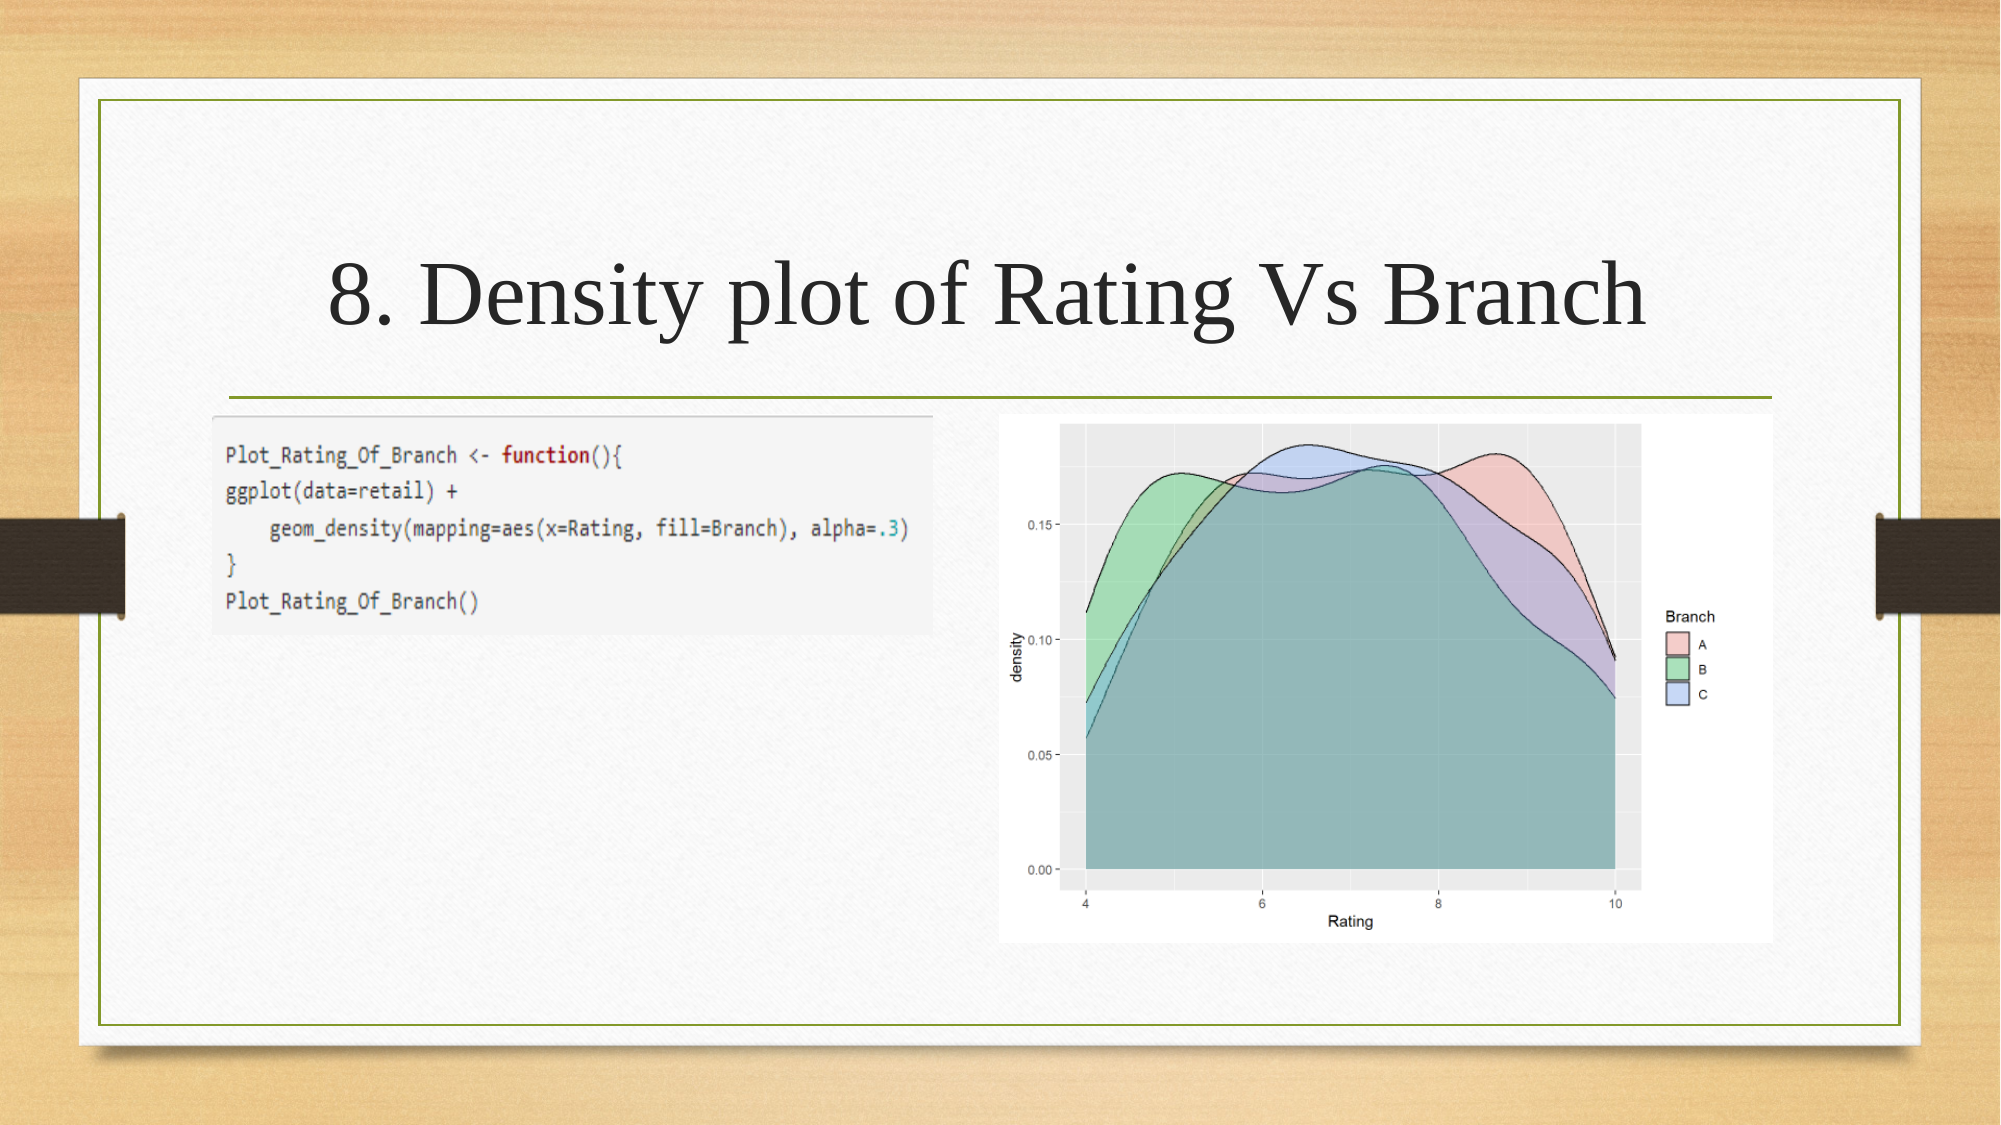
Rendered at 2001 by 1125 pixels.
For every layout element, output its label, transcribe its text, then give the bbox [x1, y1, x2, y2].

picture [0, 0, 2001, 1125]
title 8. Density plot of Rating Vs Branch [212, 181, 1788, 395]
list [212, 414, 933, 635]
